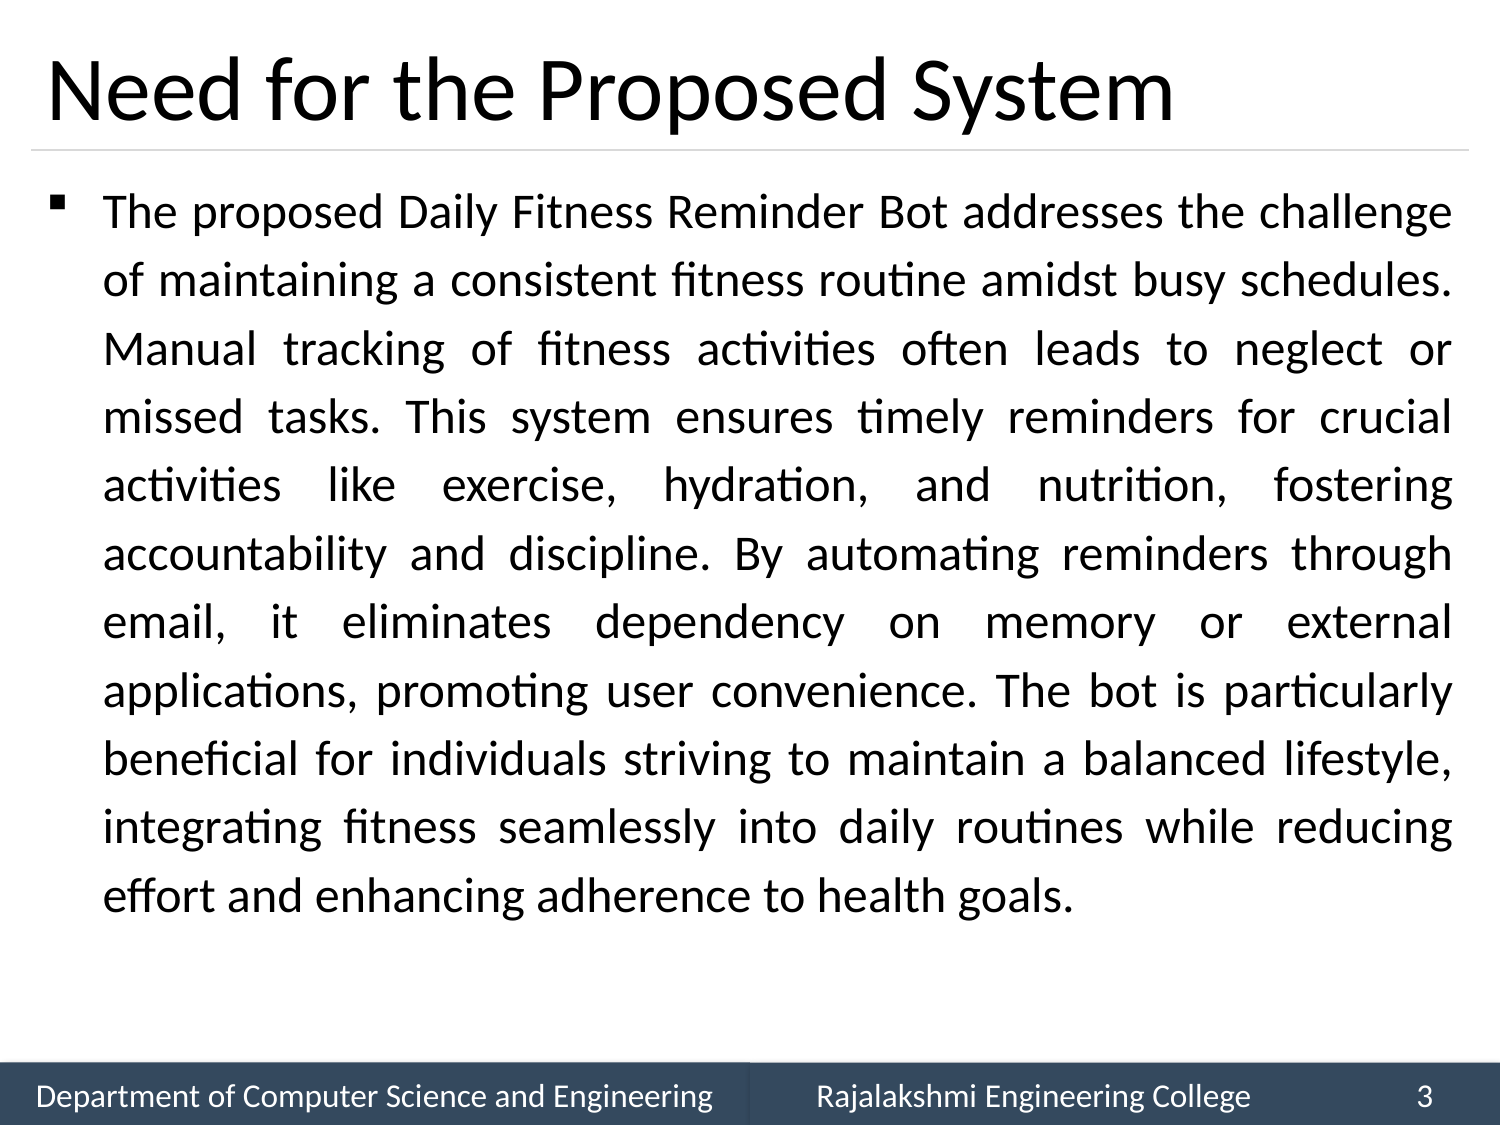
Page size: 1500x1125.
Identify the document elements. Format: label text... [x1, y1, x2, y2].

title Need for the Proposed System [31, 17, 1469, 150]
list The proposed Daily Fitness Reminder Bot addresses the challenge of maintaining a consistent fitness routine amidst busy schedules. Manual tracking of fitness activities often leads to neglect or missed tasks. This system ensures timely reminders for crucial activities like exercise, hydration, and nutrition, fostering accountability and discipline. By automating reminders through email, it eliminates dependency on memory or external applications, promoting user convenience. The bot is particularly beneficial for individuals striving to maintain a balanced lifestyle, integrating fitness seamlessly into daily routines while reducing effort and enhancing adherence to health goals. [31, 162, 1469, 1038]
